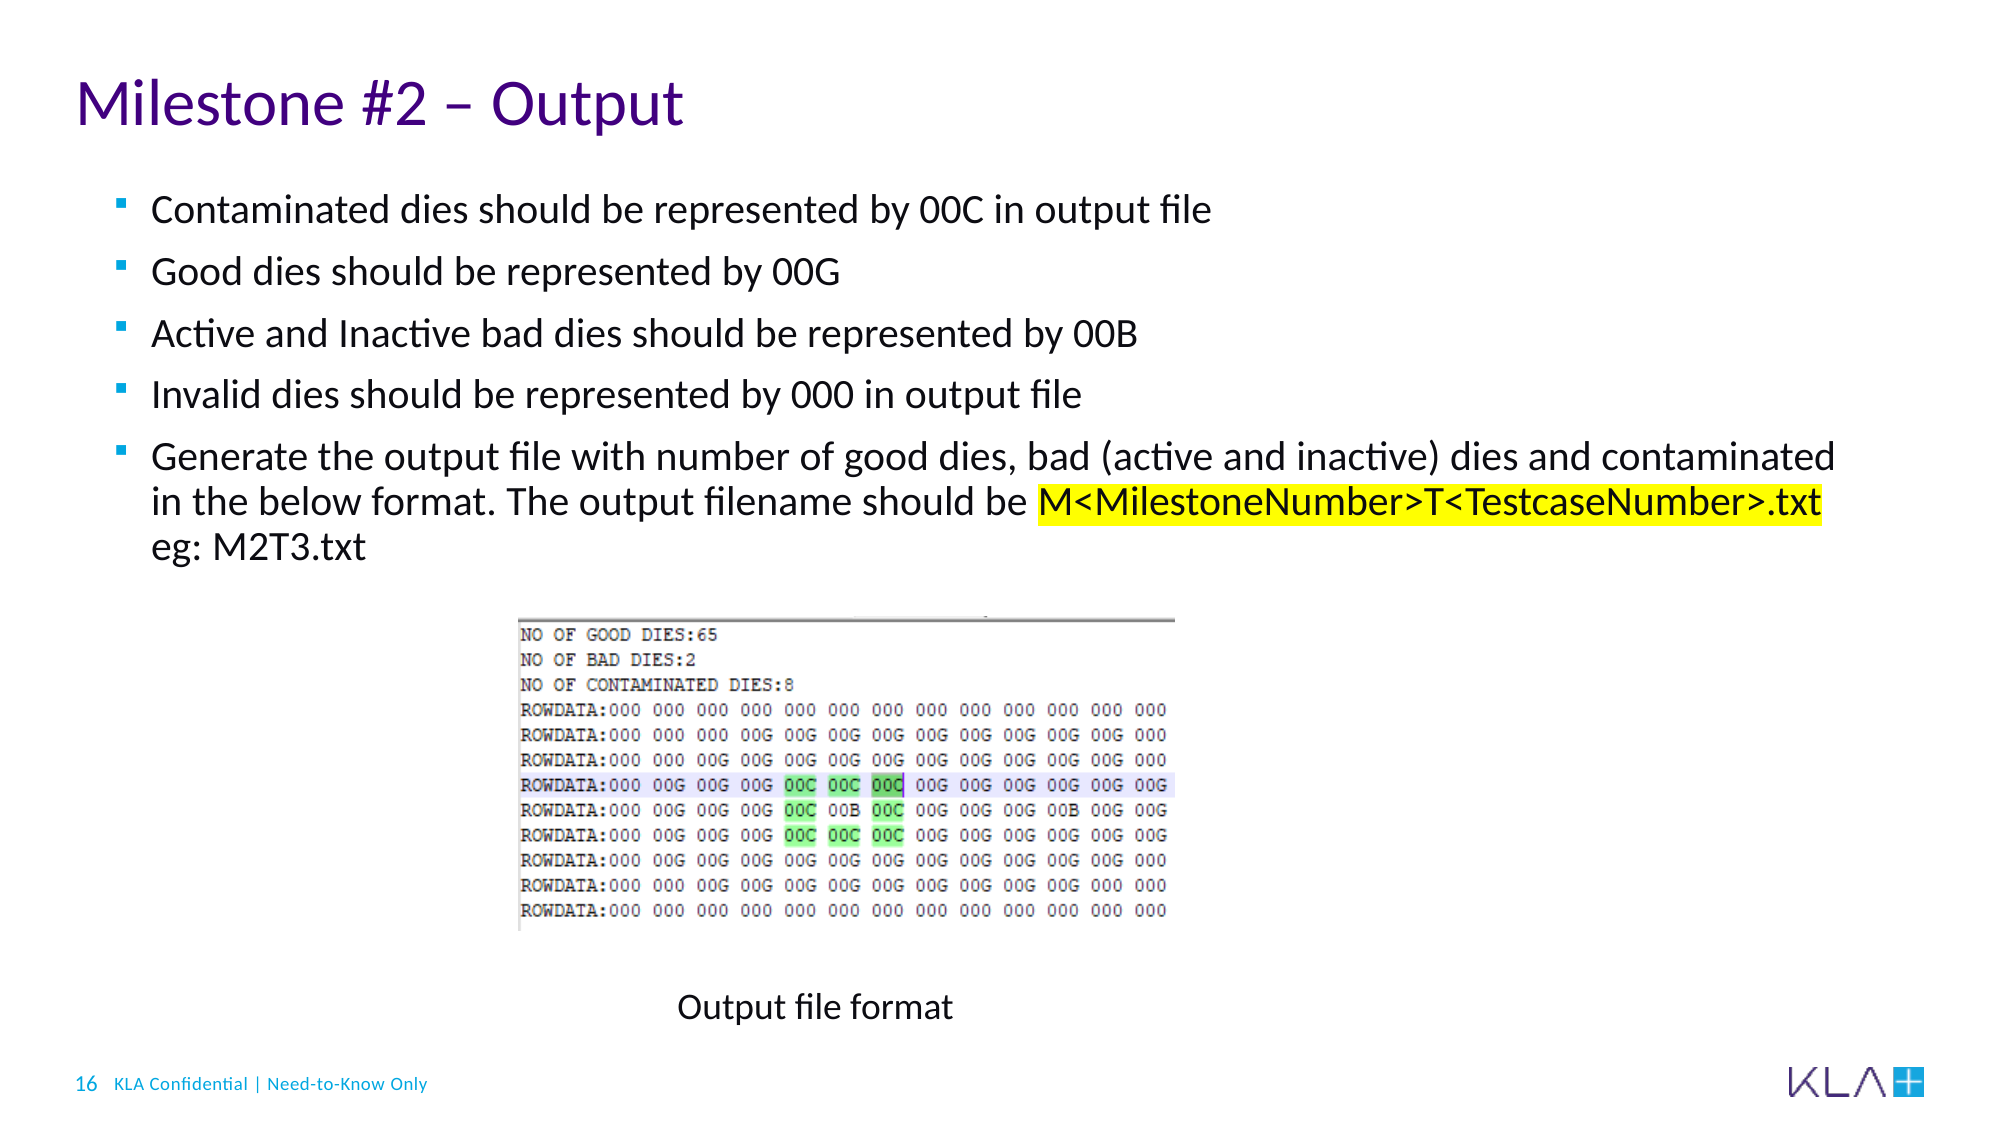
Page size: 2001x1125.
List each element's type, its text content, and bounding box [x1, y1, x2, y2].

picture [1789, 1067, 1924, 1097]
list Contaminated dies should be represented by 00C in output file Good dies should be represented by 00G Active and Inactive bad dies should be represented by 00B Invalid dies should be represented by 000 in output file Generate the output file with number of good dies, bad (active and inactive) dies and contaminated in the below format. The output filename should be M<MilestoneNumber>T<TestcaseNumber>.txt eg: M2T3.txt [60, 180, 1876, 931]
title Milestone #2 – Output [60, 60, 1935, 150]
picture [518, 615, 1175, 931]
text_box Output file format [662, 974, 1304, 1035]
picture [185, 1081, 190, 1090]
